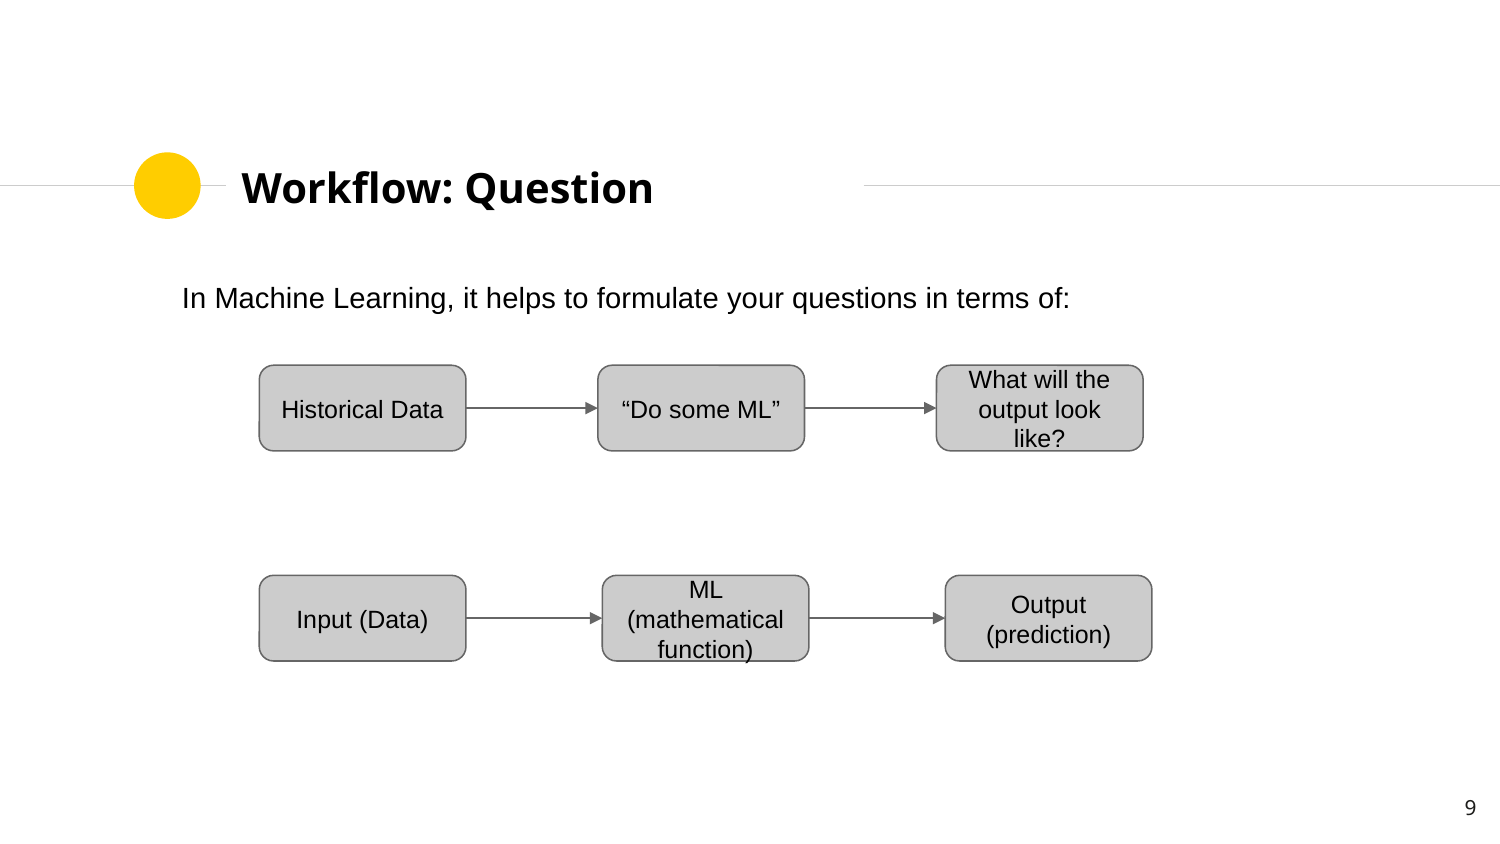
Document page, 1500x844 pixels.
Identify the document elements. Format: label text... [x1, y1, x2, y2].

title Workflow: Question [226, 151, 863, 223]
text_box What will the output look like? [936, 365, 1144, 451]
text_box ML (mathematical function) [602, 575, 809, 662]
text_box Historical Data [259, 365, 466, 451]
text_box Output (prediction) [945, 575, 1152, 662]
text_box “Do some ML” [597, 365, 805, 451]
text_box Input (Data) [259, 575, 466, 662]
slide_number ‹#› [1401, 779, 1492, 844]
text_box In Machine Learning, it helps to formulate your questions in terms of: [166, 264, 1413, 352]
